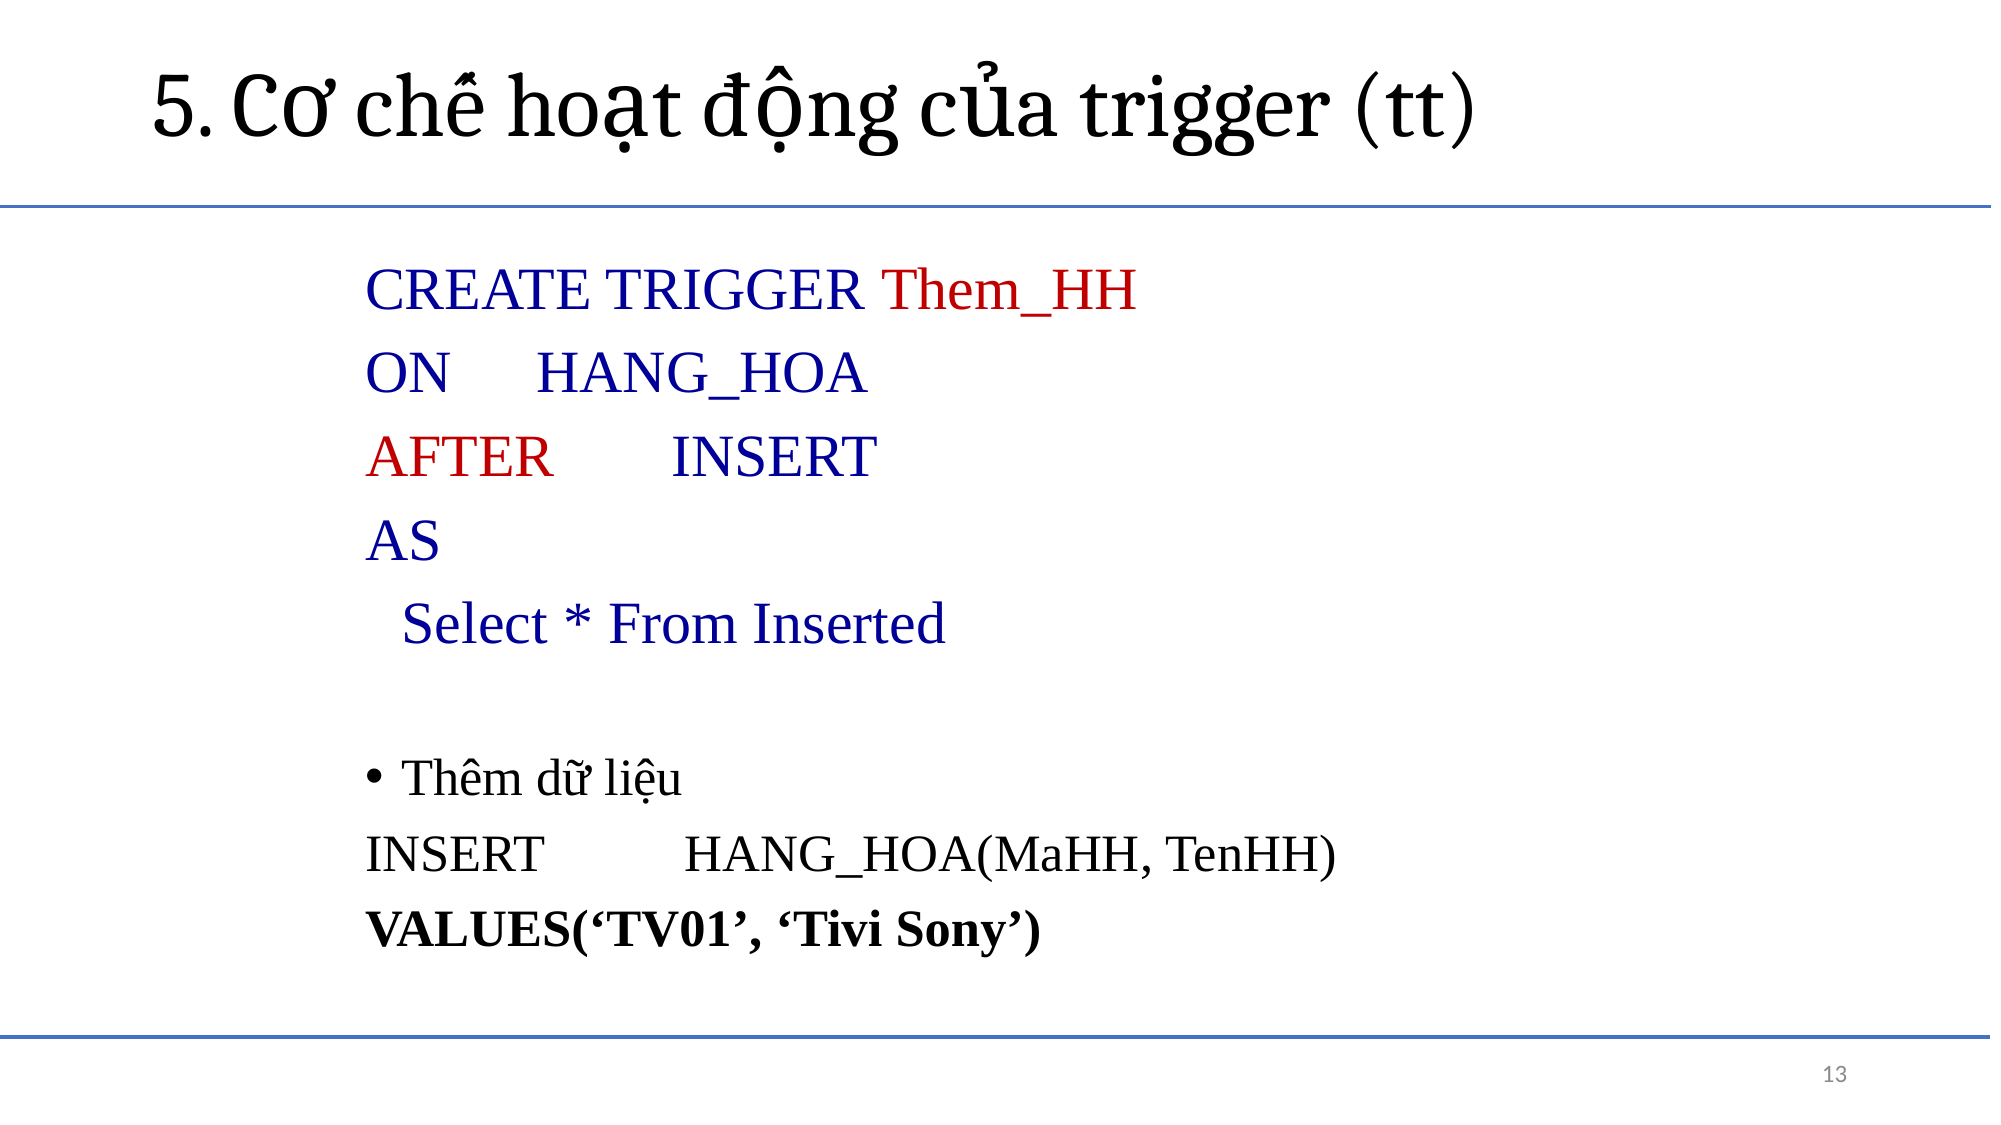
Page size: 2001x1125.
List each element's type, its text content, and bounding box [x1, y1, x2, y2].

slide_number 13 [1412, 1042, 1863, 1103]
title 5. Cơ chế hoạt động của trigger (tt) [137, 7, 1785, 207]
list CREATE TRIGGER Them_HH ON HANG_HOA AFTER INSERT AS Select * From Inserted Thêm dữ liệu INSERT HANG_HOA(MaHH, TenHH) VALUES(‘TV01’, ‘Tivi Sony’) [350, 249, 1700, 970]
